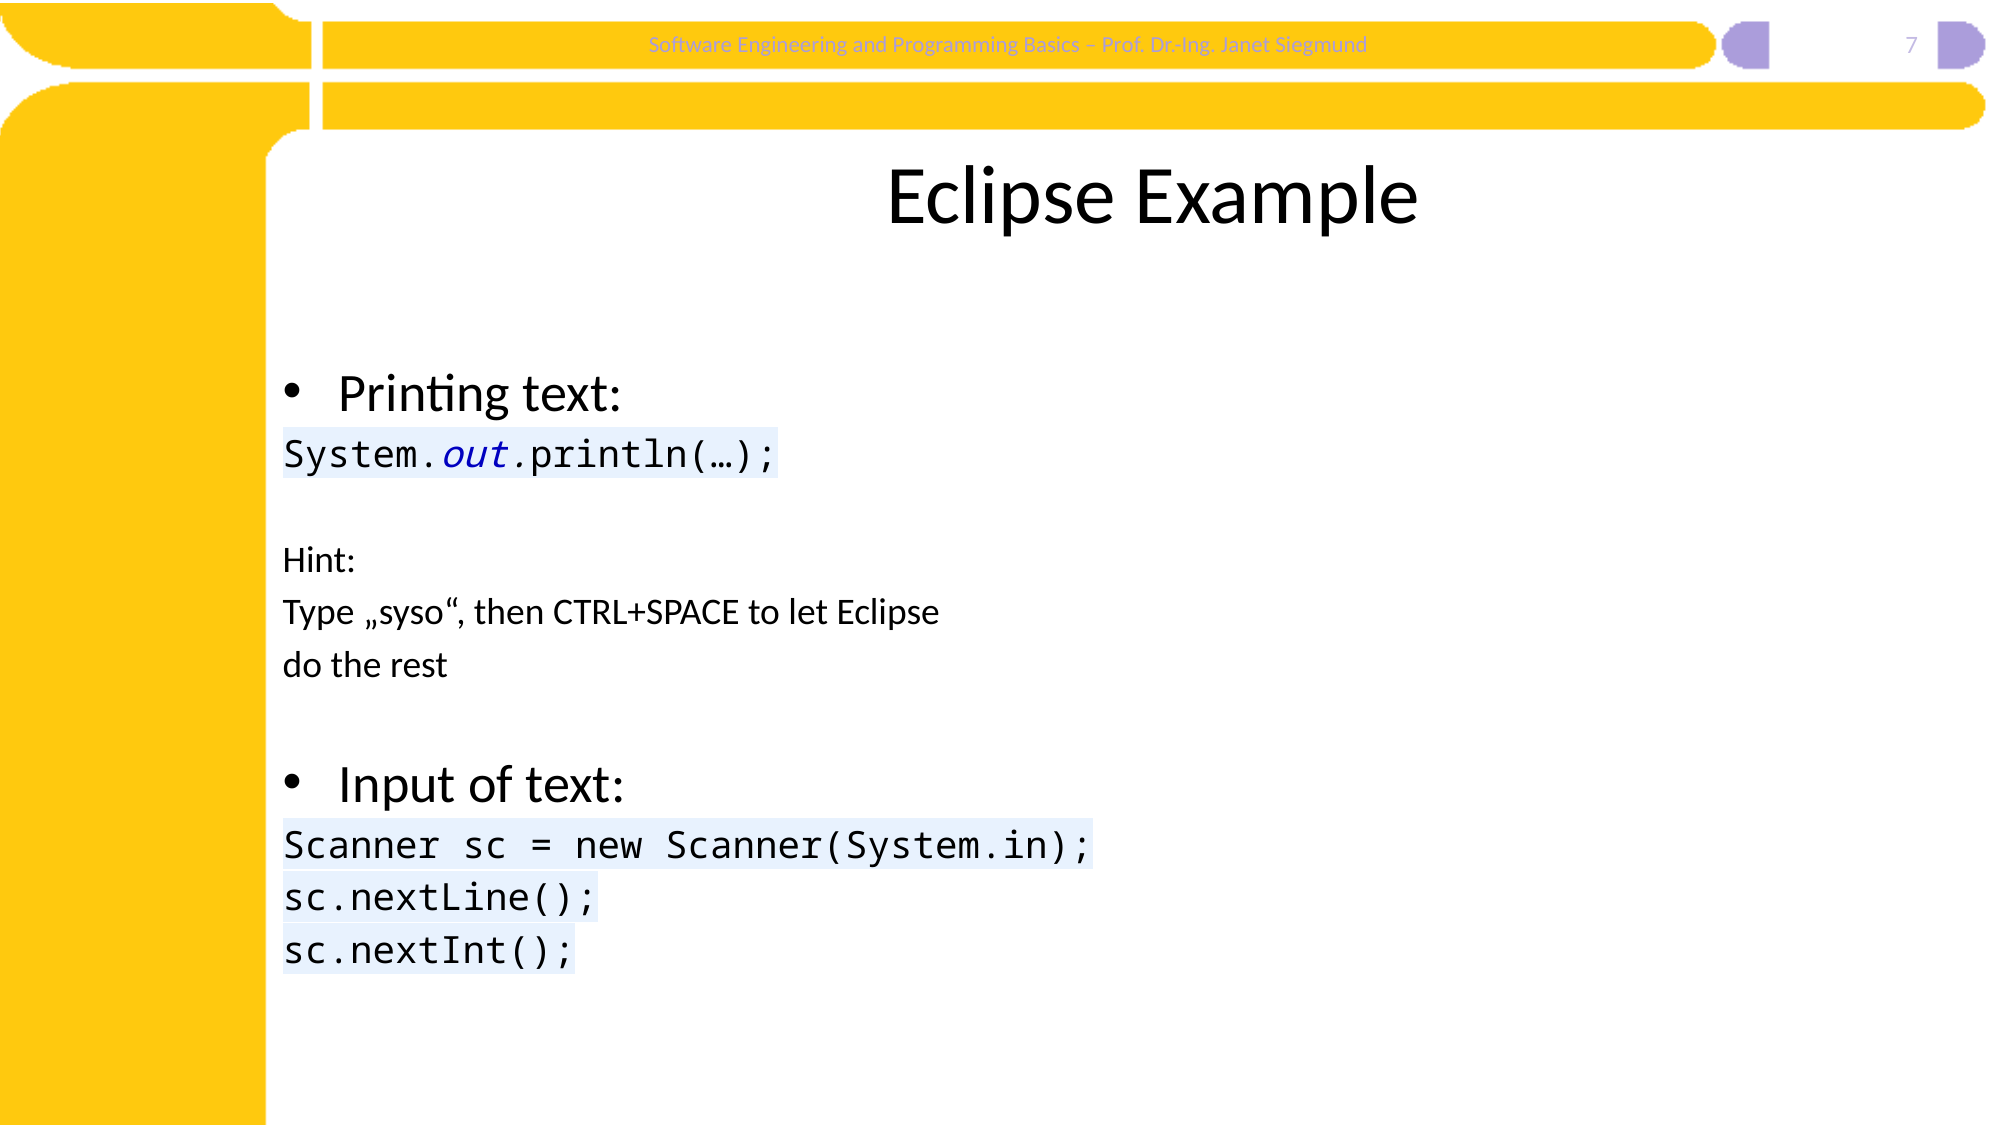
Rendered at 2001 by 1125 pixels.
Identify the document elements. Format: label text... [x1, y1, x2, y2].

slide_number 7 [1767, 20, 1934, 67]
list Printing text: System.out.println(…); Hint: Type „syso“, then CTRL+SPACE to let Eclipse do the rest Input of text: Scanner sc = new Scanner(System.in); sc.nextLine(); sc.nextInt(); [267, 349, 1993, 1104]
title Eclipse Example [350, 136, 1957, 244]
picture [0, 3, 1999, 1125]
